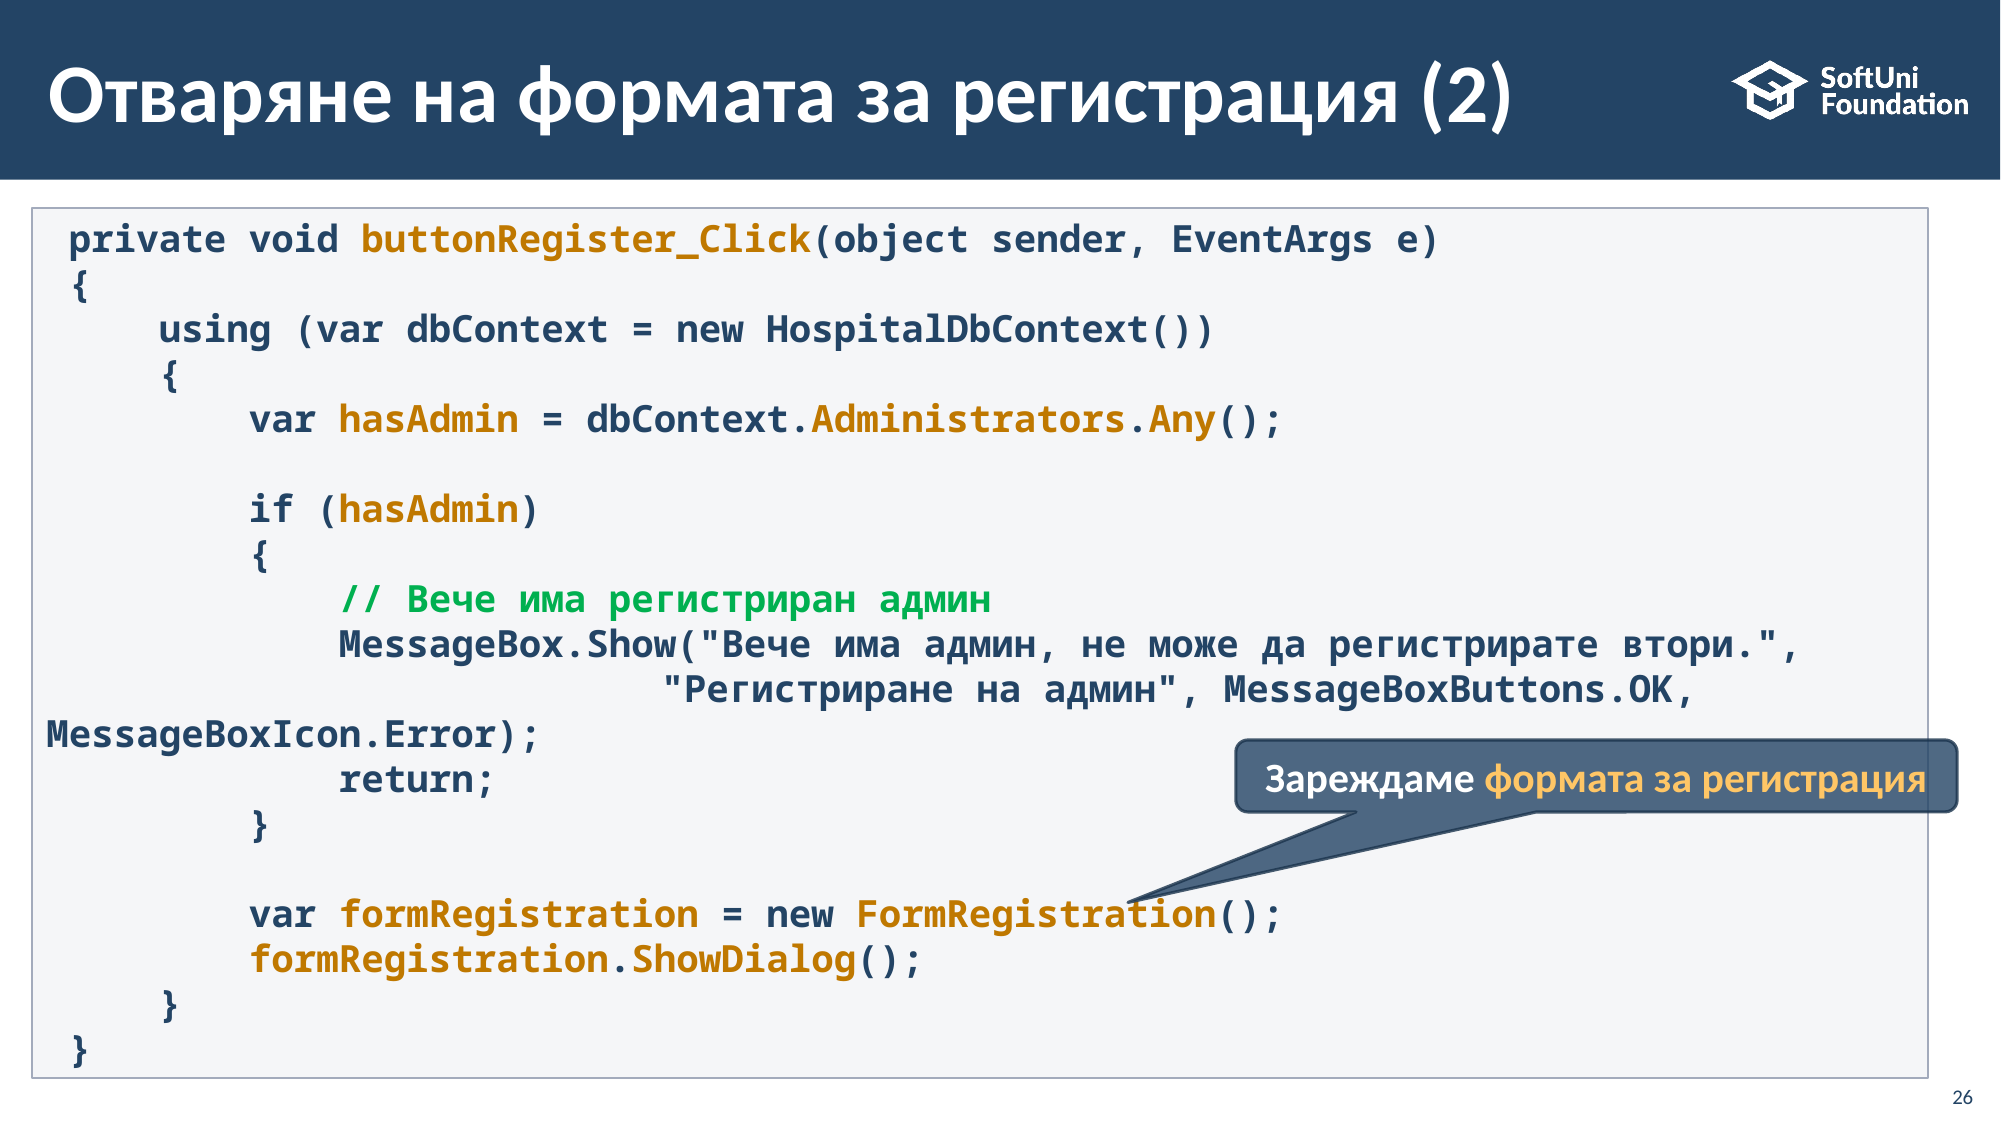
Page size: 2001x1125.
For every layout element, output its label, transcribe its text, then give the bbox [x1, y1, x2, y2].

slide_number 26 [1927, 1067, 1989, 1117]
picture [1731, 60, 1968, 120]
text_box Зареждаме формата за регистрация [1125, 737, 1960, 905]
title Отваряне на формата за регистрация (2) [31, 16, 1716, 162]
text_box private void buttonRegister_Click(object sender, EventArgs e) { using (var dbContext = new HospitalDbContext()) { var hasAdmin = dbContext.Administrators.Any(); if (hasAdmin) { // Вече има регистриран админ MessageBox.Show("Вече има админ, не може да регистрирате втори.", "Регистриране на админ", MessageBoxButtons.OK, MessageBoxIcon.Error); return; } var formRegistration = new FormRegistration(); formRegistration.ShowDialog(); } } [31, 208, 1929, 1078]
